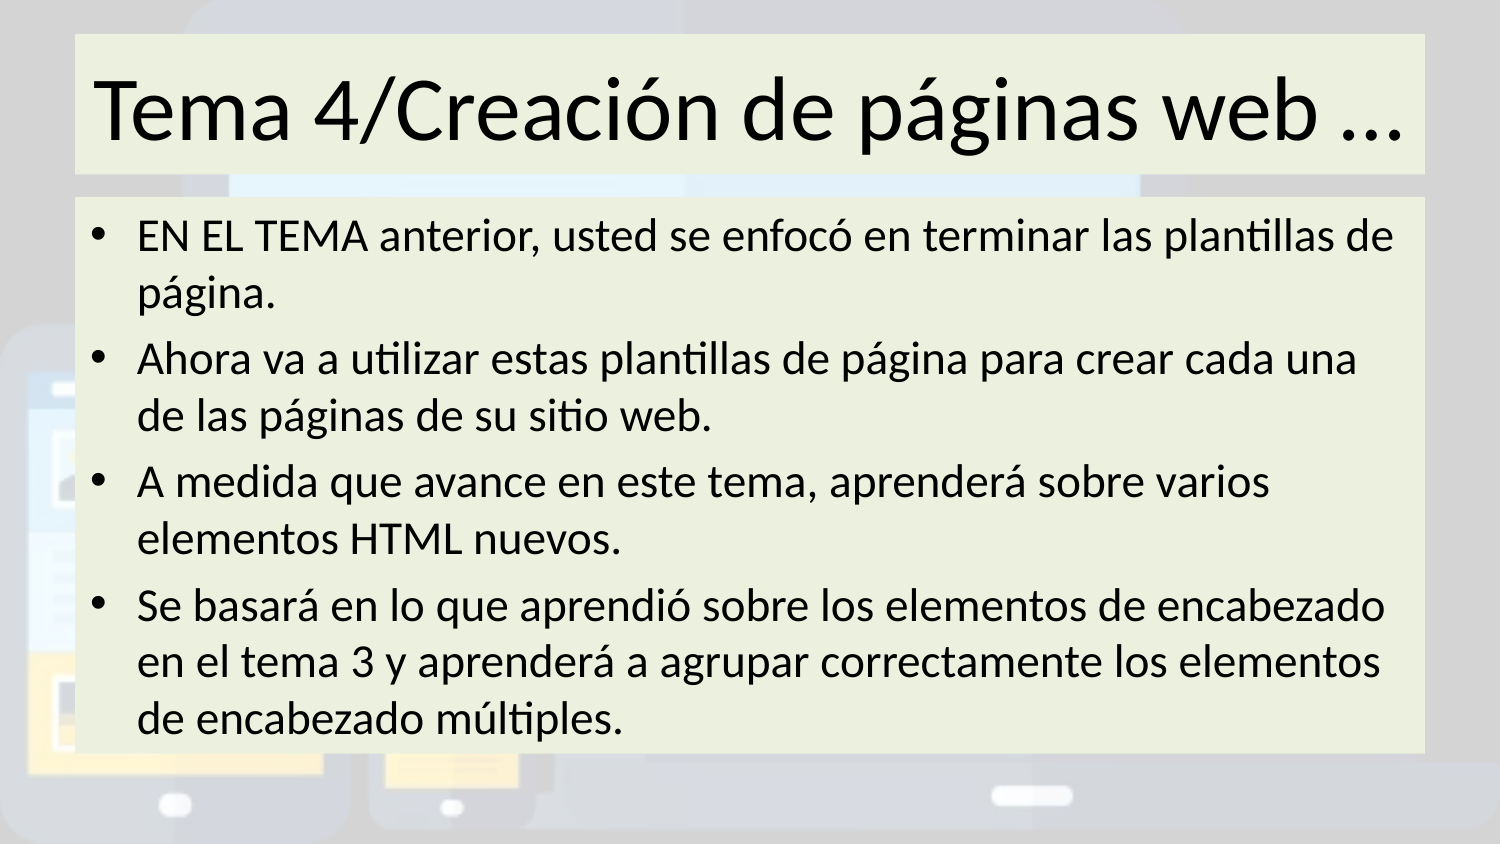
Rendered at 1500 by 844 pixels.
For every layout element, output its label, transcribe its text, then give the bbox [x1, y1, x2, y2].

title Tema 4/Creación de páginas web … [75, 33, 1425, 175]
list EN EL TEMA anterior, usted se enfocó en terminar las plantillas de página. Ahora va a utilizar estas plantillas de página para crear cada una de las páginas de su sitio web. A medida que avance en este tema, aprenderá sobre varios elementos HTML nuevos. Se basará en lo que aprendió sobre los elementos de encabezado en el tema 3 y aprenderá a agrupar correctamente los elementos de encabezado múltiples. [75, 196, 1425, 754]
